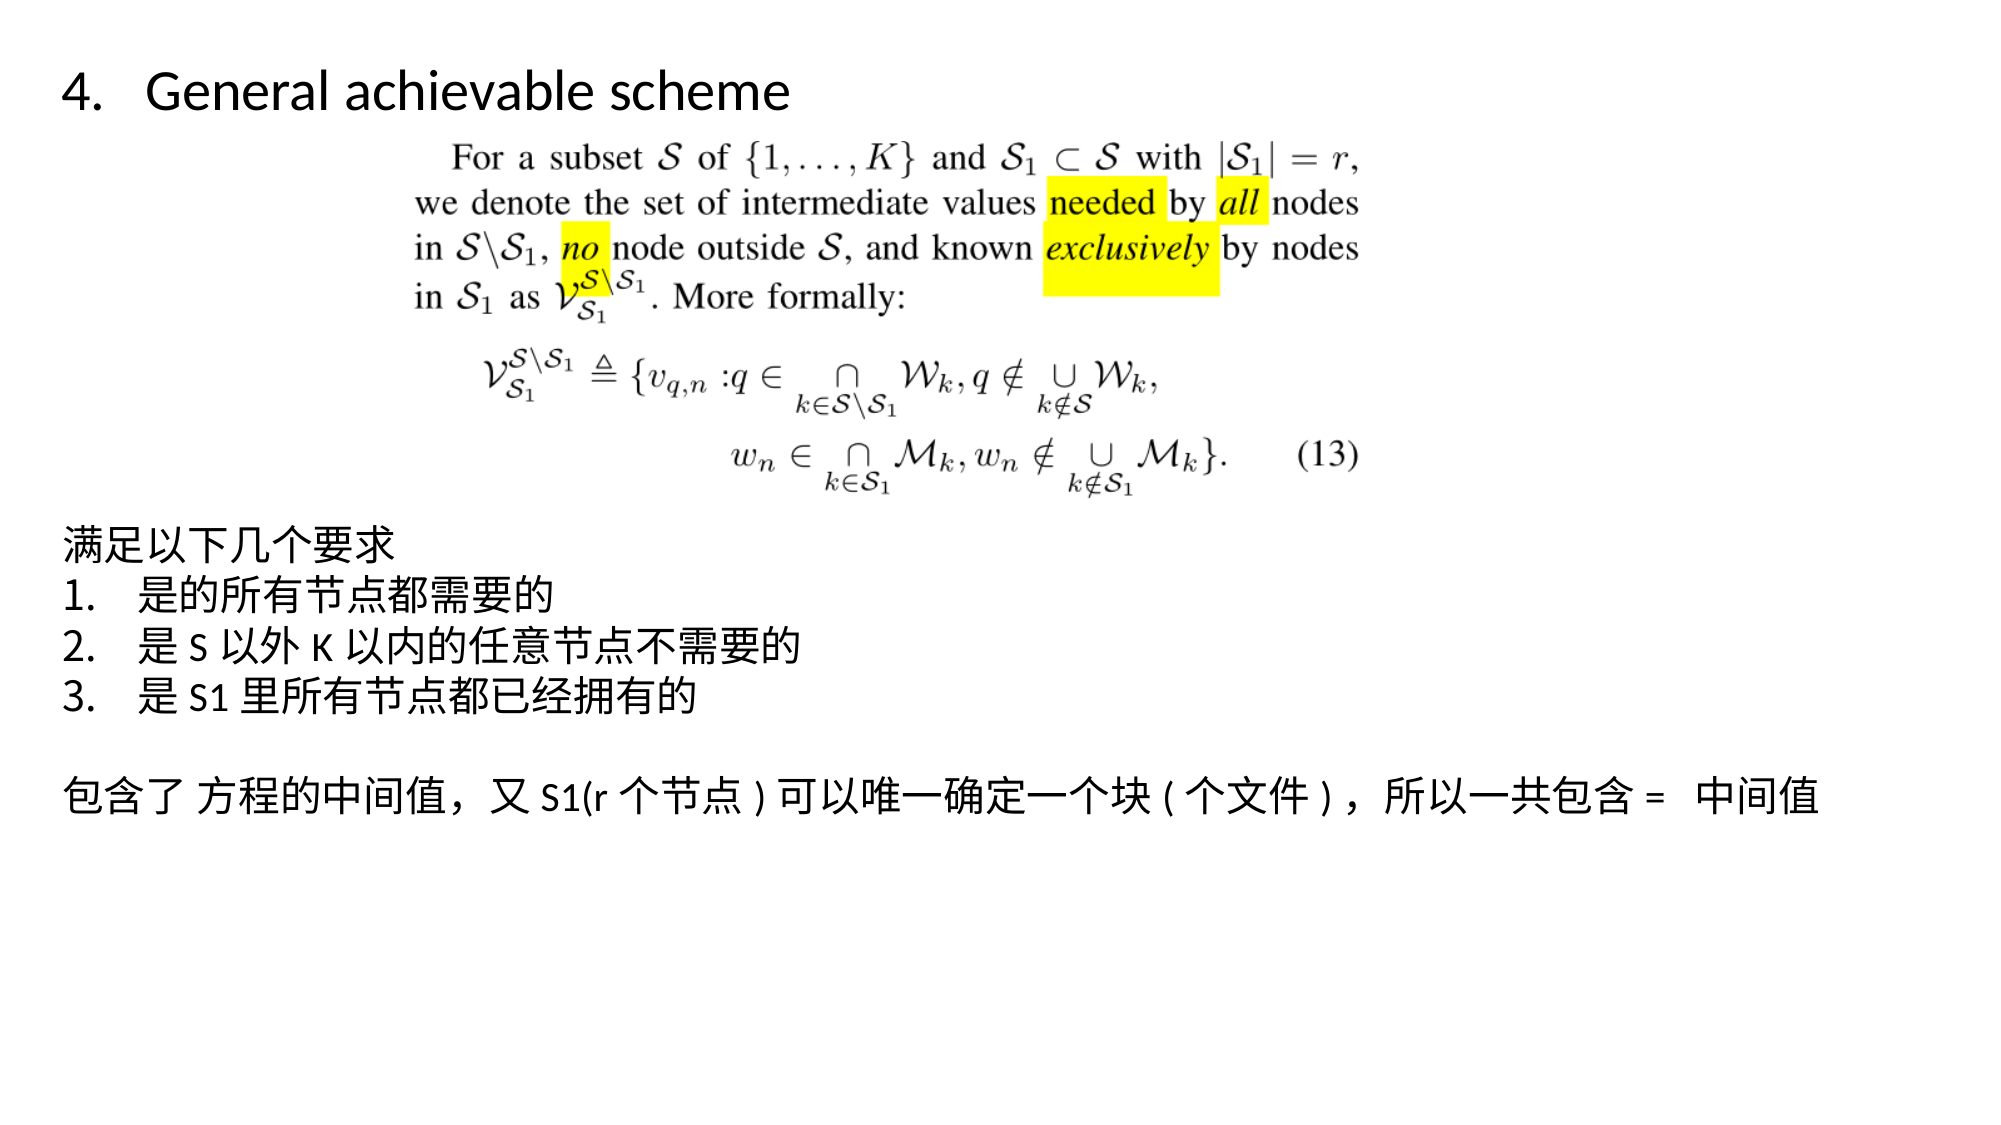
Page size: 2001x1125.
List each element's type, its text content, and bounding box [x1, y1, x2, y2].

text_box General achievable scheme [46, 44, 1224, 130]
picture [398, 141, 1367, 512]
